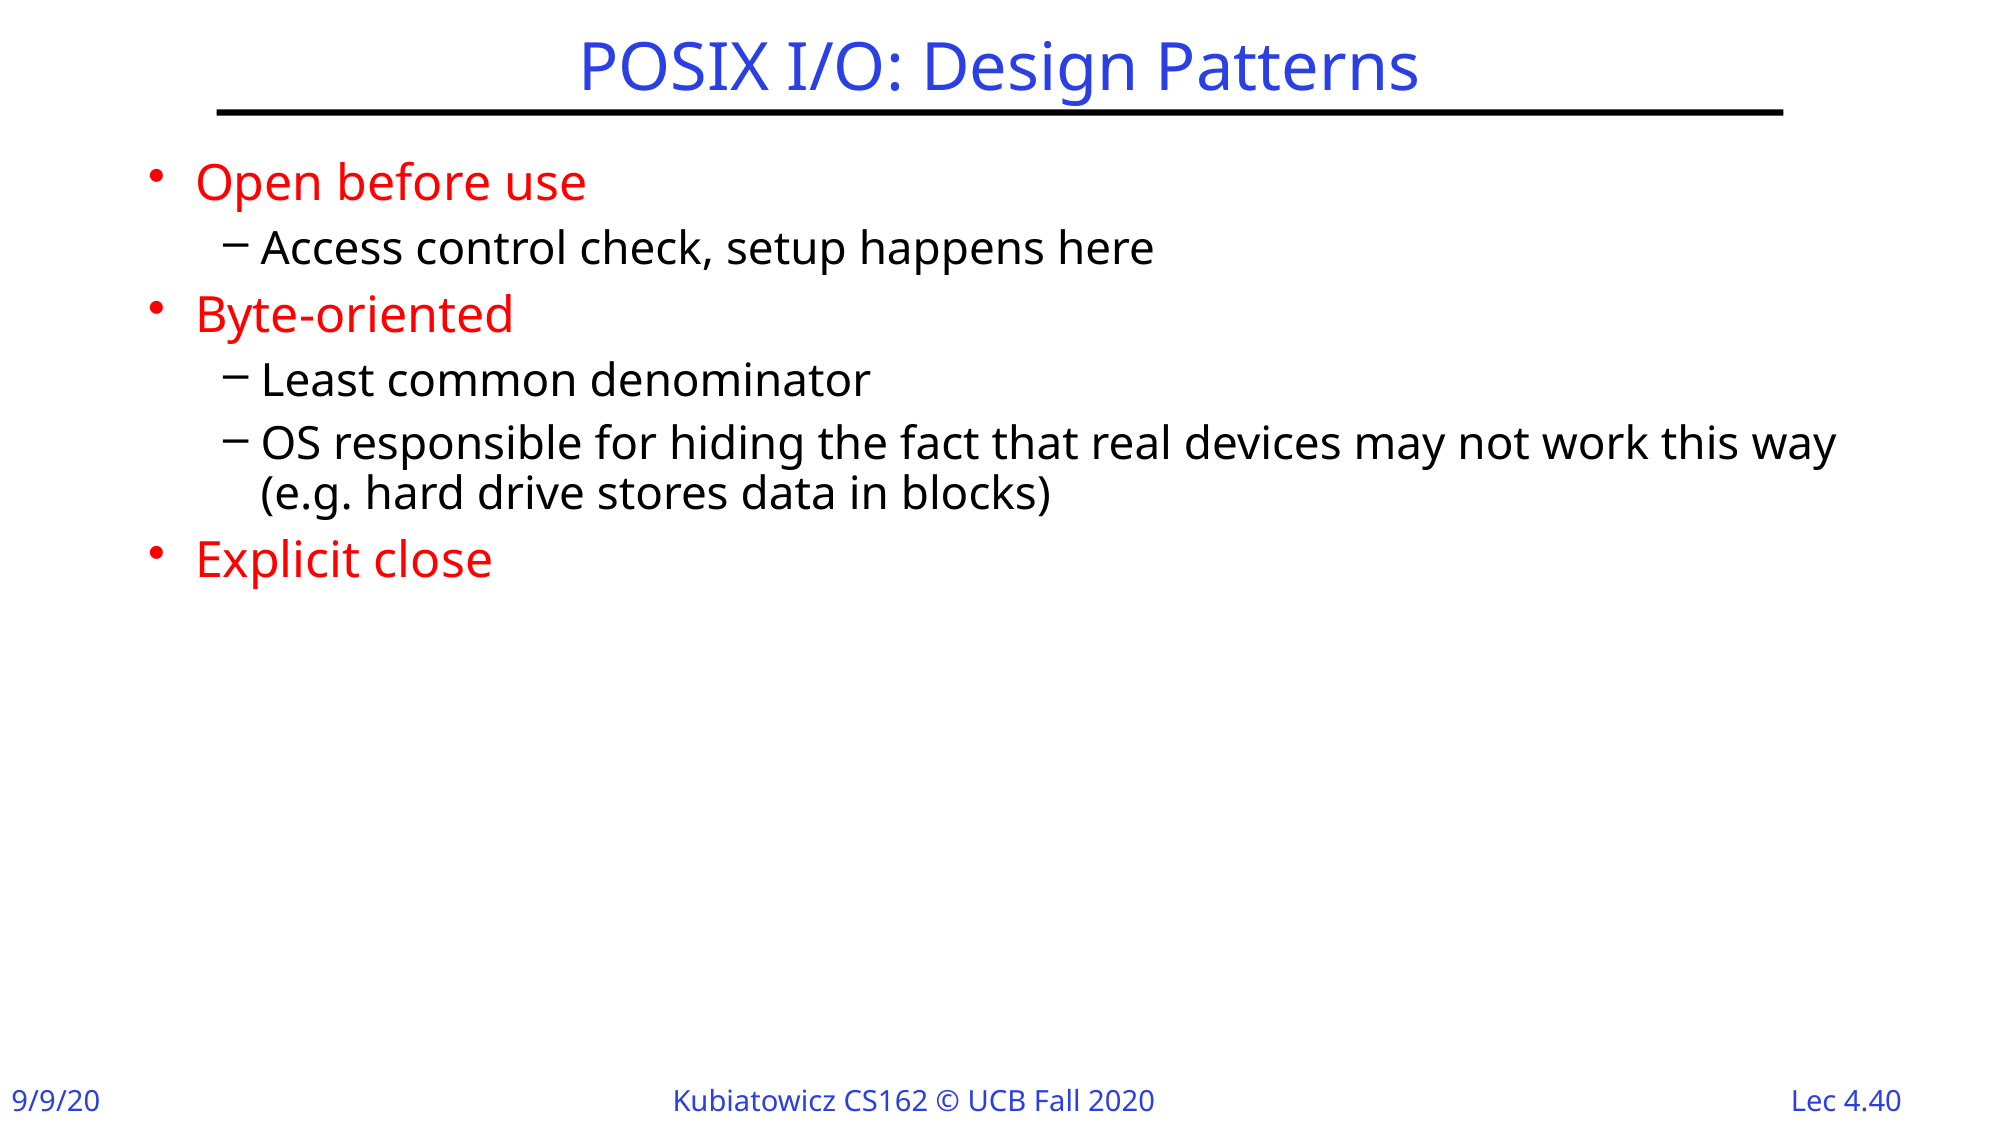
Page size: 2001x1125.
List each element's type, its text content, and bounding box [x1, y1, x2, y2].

list Open before use Access control check, setup happens here Byte-oriented Least common denominator OS responsible for hiding the fact that real devices may not work this way (e.g. hard drive stores data in blocks) Explicit close [133, 149, 1867, 988]
title POSIX I/O: Design Patterns [216, 24, 1784, 113]
